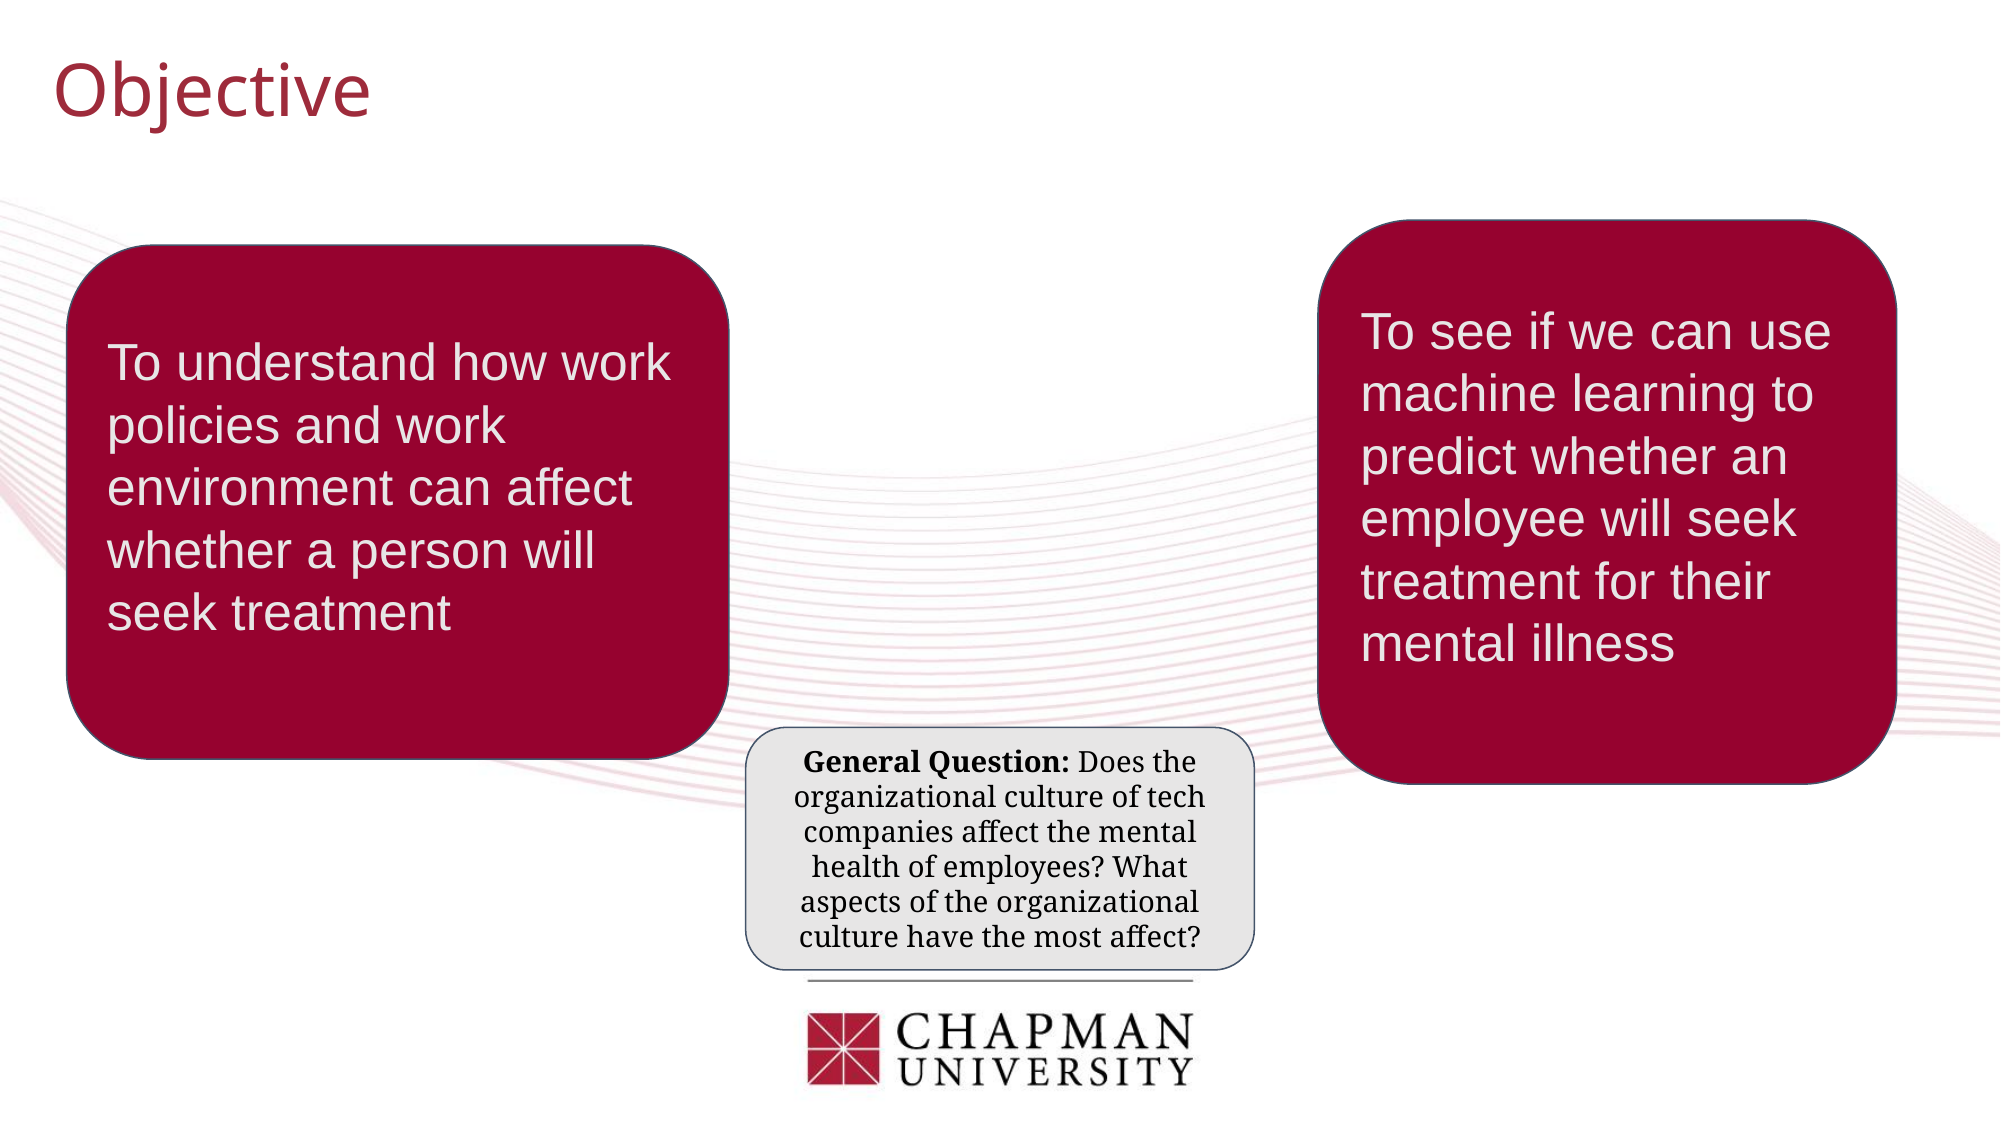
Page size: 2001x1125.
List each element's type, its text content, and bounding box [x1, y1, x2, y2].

text_box To see if we can use machine learning to predict whether an employee will seek treatment for their mental illness [1317, 220, 1897, 785]
text_box To understand how work policies and work environment can affect whether a person will seek treatment [66, 245, 729, 760]
text_box General Question: Does the organizational culture of tech companies affect the mental health of employees? What aspects of the organizational culture have the most affect? [745, 727, 1255, 970]
picture [0, 0, 2001, 1125]
text_box Objective [37, 35, 617, 143]
